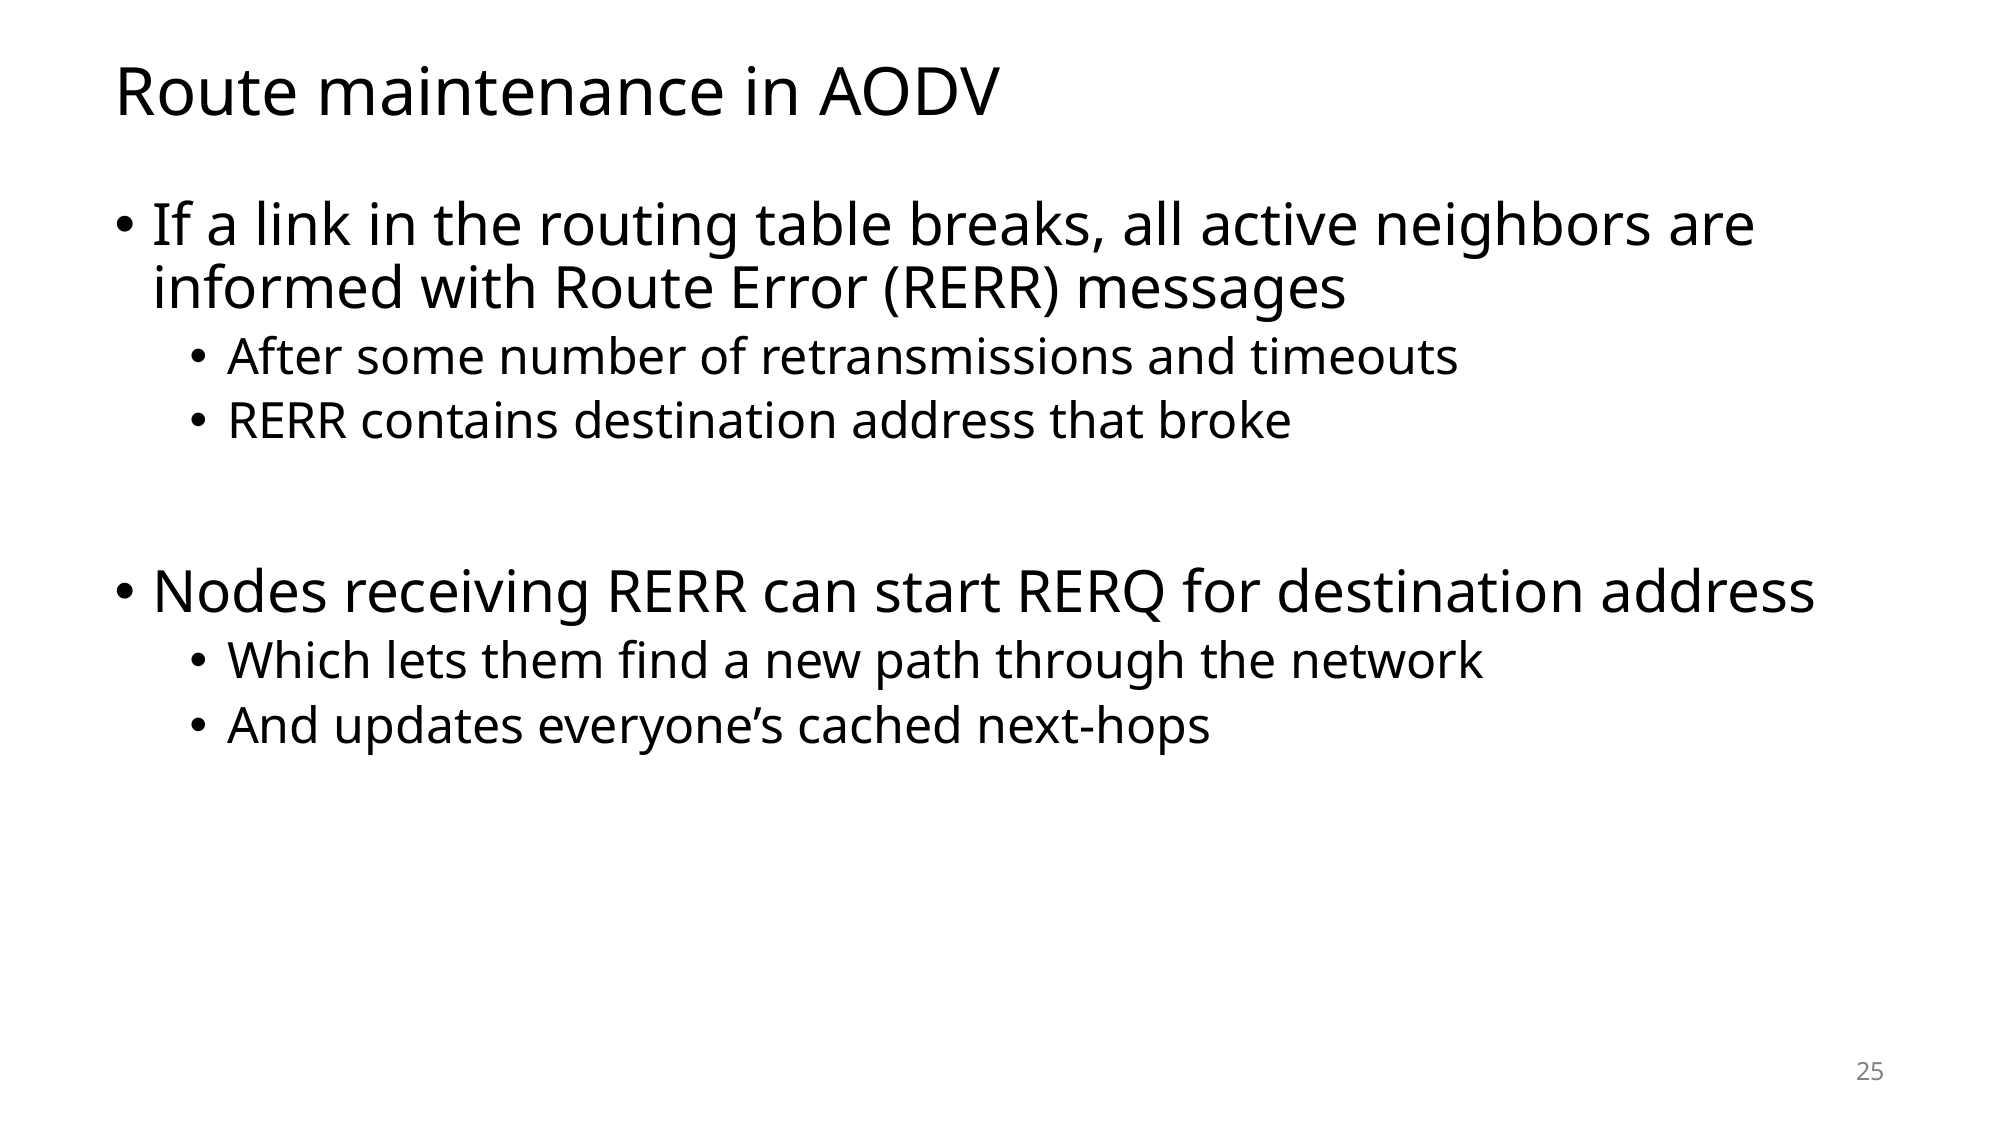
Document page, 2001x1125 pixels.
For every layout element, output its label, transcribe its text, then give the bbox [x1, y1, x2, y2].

slide_number 25 [1749, 1042, 1900, 1103]
title Route maintenance in AODV [99, 37, 1900, 150]
list If a link in the routing table breaks, all active neighbors are informed with Route Error (RERR) messages After some number of retransmissions and timeouts RERR contains destination address that broke Nodes receiving RERR can start RERQ for destination address Which lets them find a new path through the network And updates everyone’s cached next-hops [99, 187, 1900, 1013]
